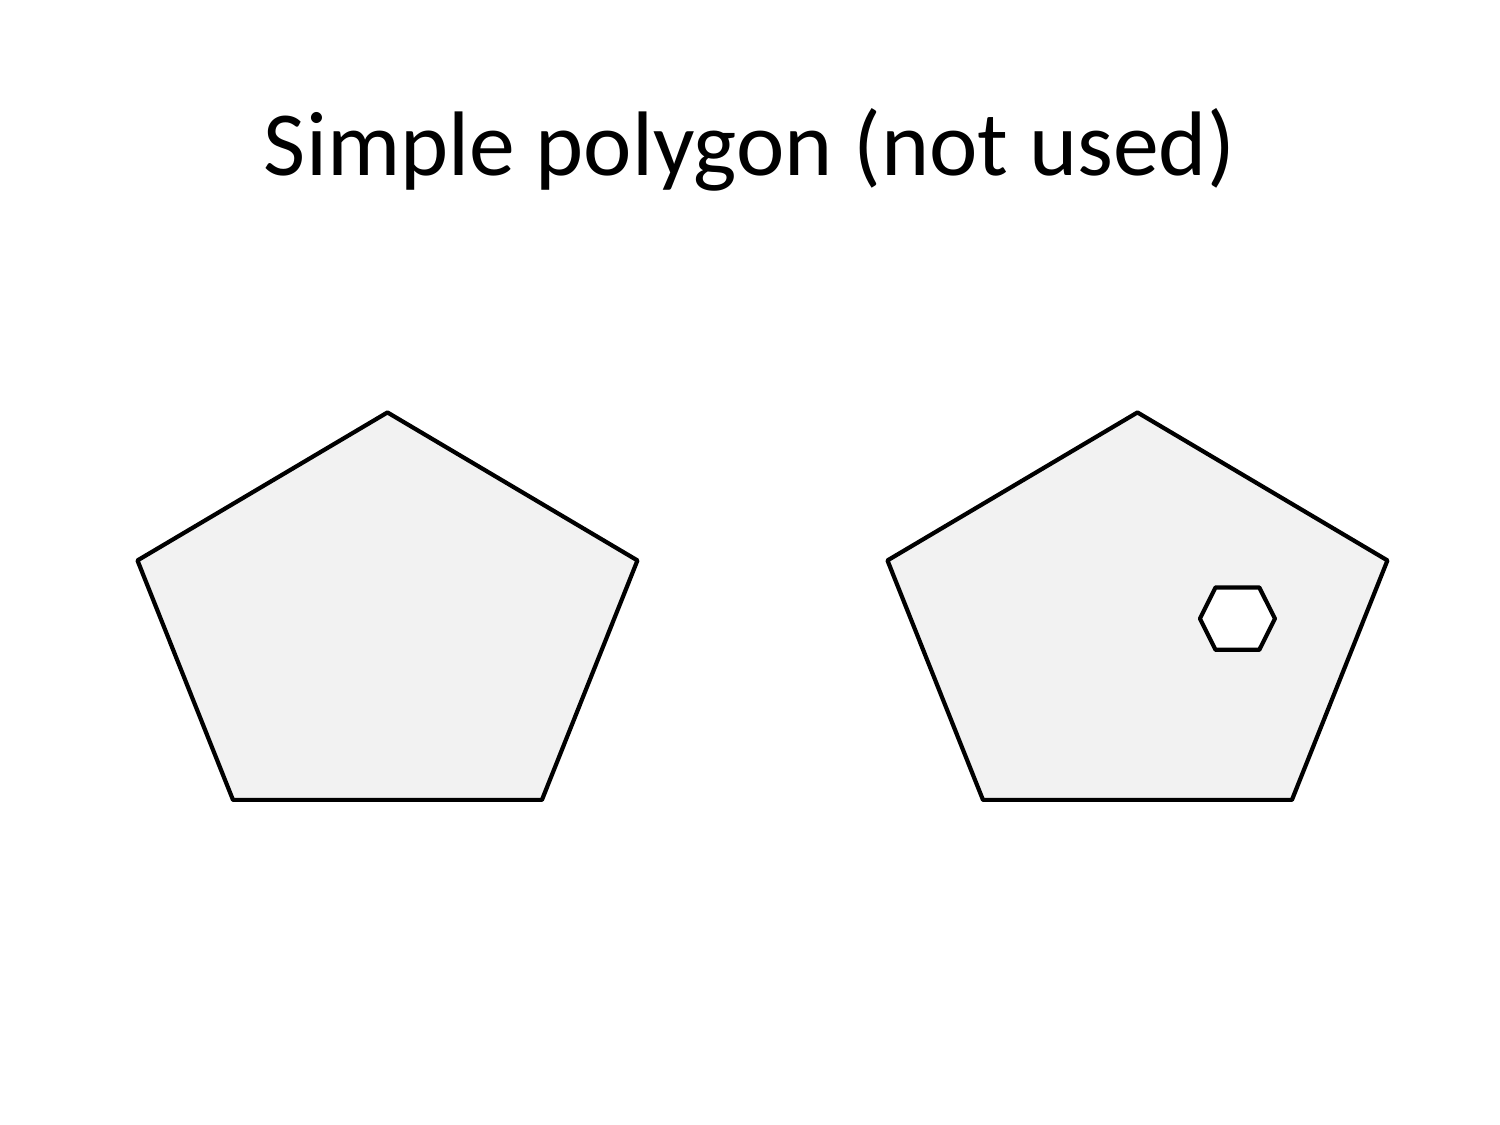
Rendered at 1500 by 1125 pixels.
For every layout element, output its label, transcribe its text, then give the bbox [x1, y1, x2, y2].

text_box [1198, 585, 1277, 652]
text_box [135, 410, 640, 802]
title Simple polygon (not used) [75, 45, 1425, 233]
text_box [885, 410, 1390, 802]
